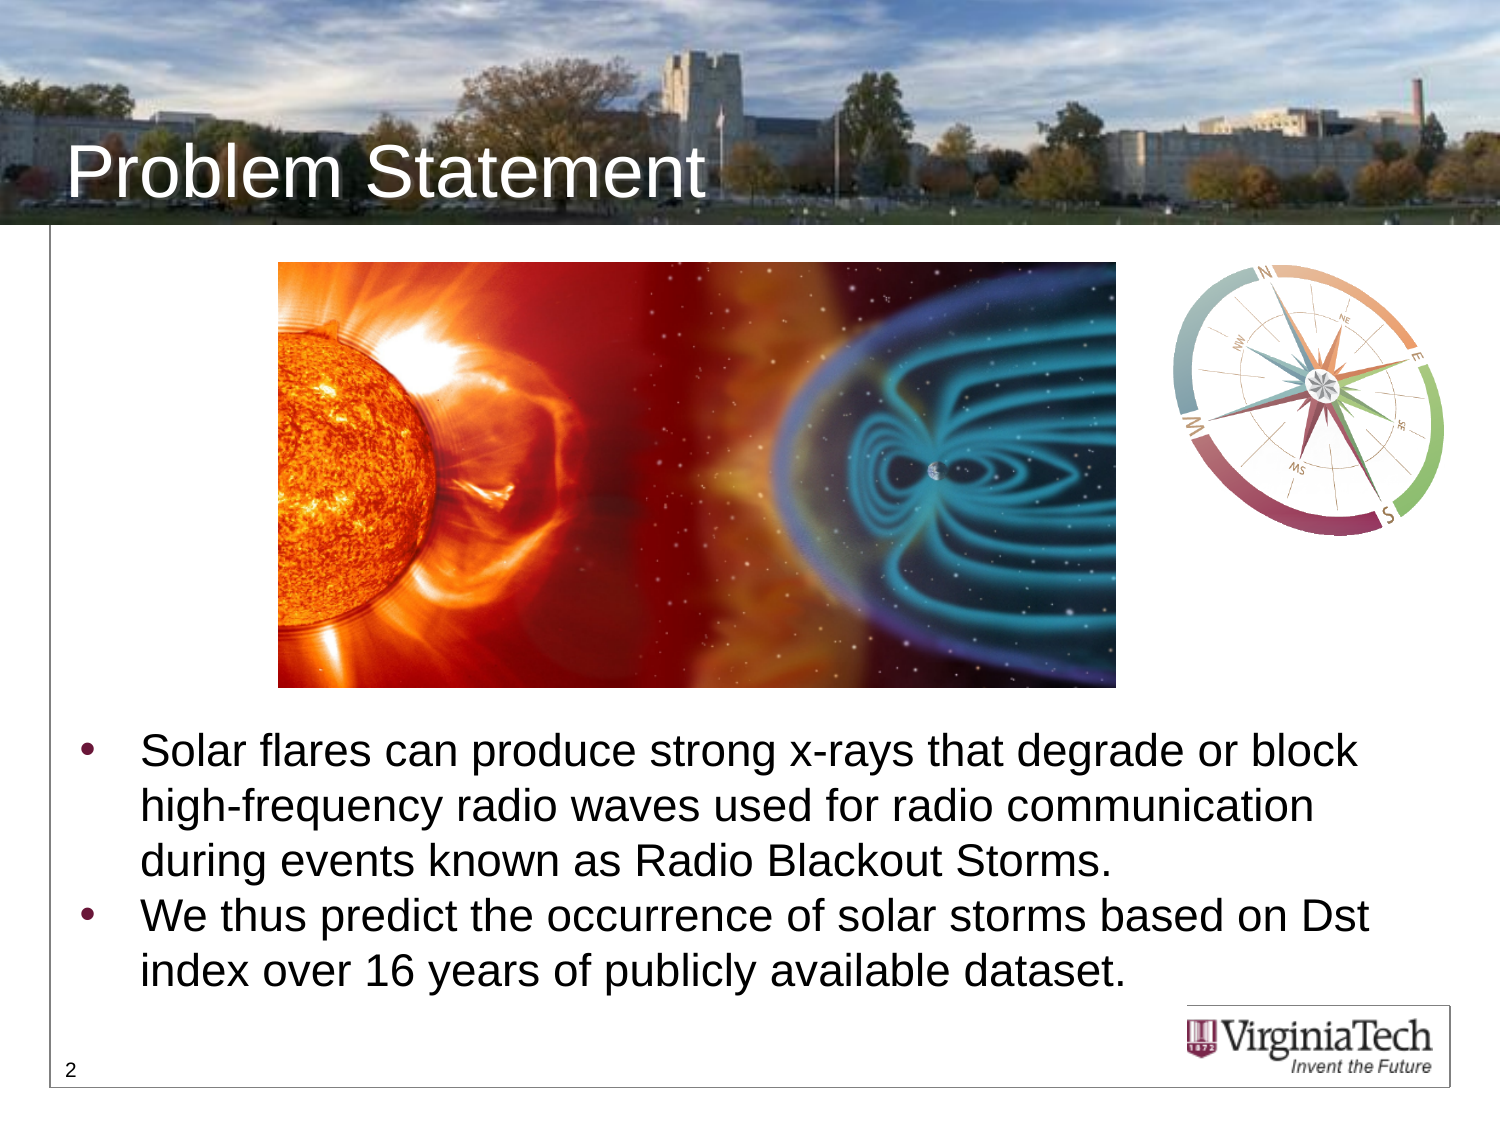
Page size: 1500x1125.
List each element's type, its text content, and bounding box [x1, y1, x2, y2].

slide_number ‹#› [50, 1032, 200, 1107]
picture [1187, 1017, 1433, 1073]
list Solar flares can produce strong x-rays that degrade or block high-frequency radio waves used for radio communication during events known as Radio Blackout Storms. We thus predict the occurrence of solar storms based on Dst index over 16 years of publicly available dataset. [50, 713, 1425, 1032]
picture [278, 262, 1116, 688]
picture [0, 0, 1500, 225]
picture [1162, 262, 1447, 538]
title Problem Statement [50, 114, 1325, 253]
